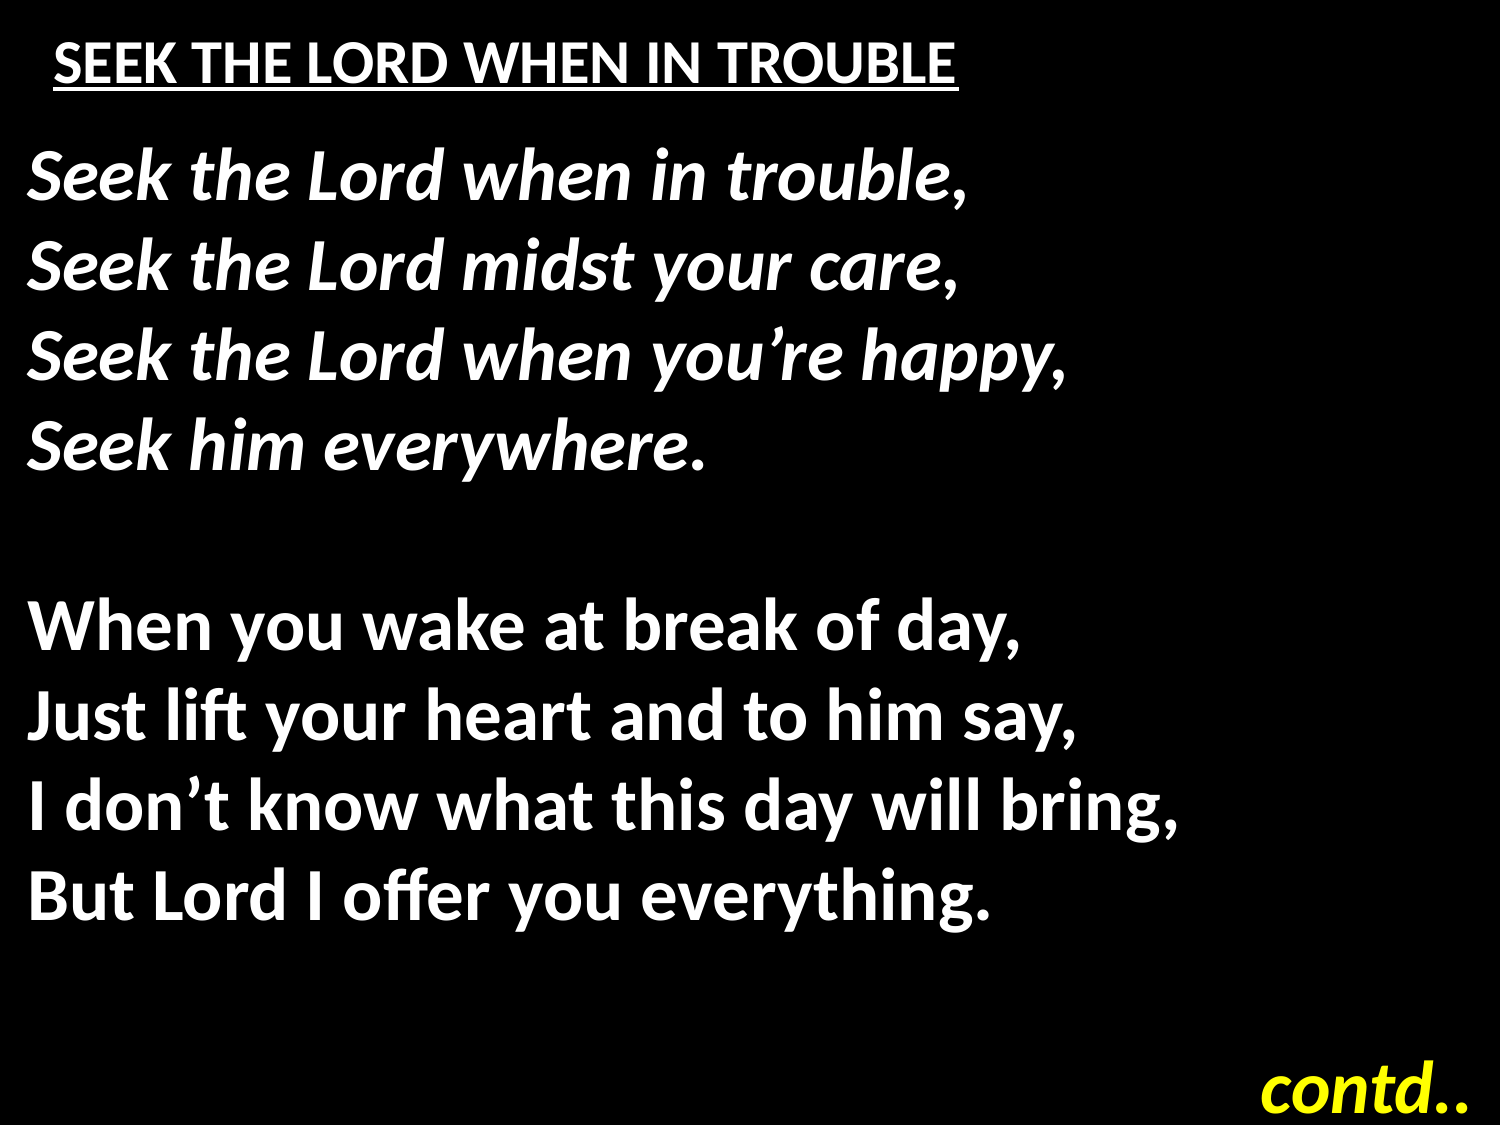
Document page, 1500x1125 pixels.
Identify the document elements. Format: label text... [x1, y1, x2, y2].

list Seek the Lord when in trouble, Seek the Lord midst your care, Seek the Lord when you’re happy, Seek him everywhere. When you wake at break of day, Just lift your heart and to him say, I don’t know what this day will bring, But Lord I offer you everything. [8, 125, 1489, 1116]
title SEEK THE LORD WHEN IN TROUBLE [10, 0, 1490, 117]
text_box contd.. [1245, 1042, 1500, 1125]
